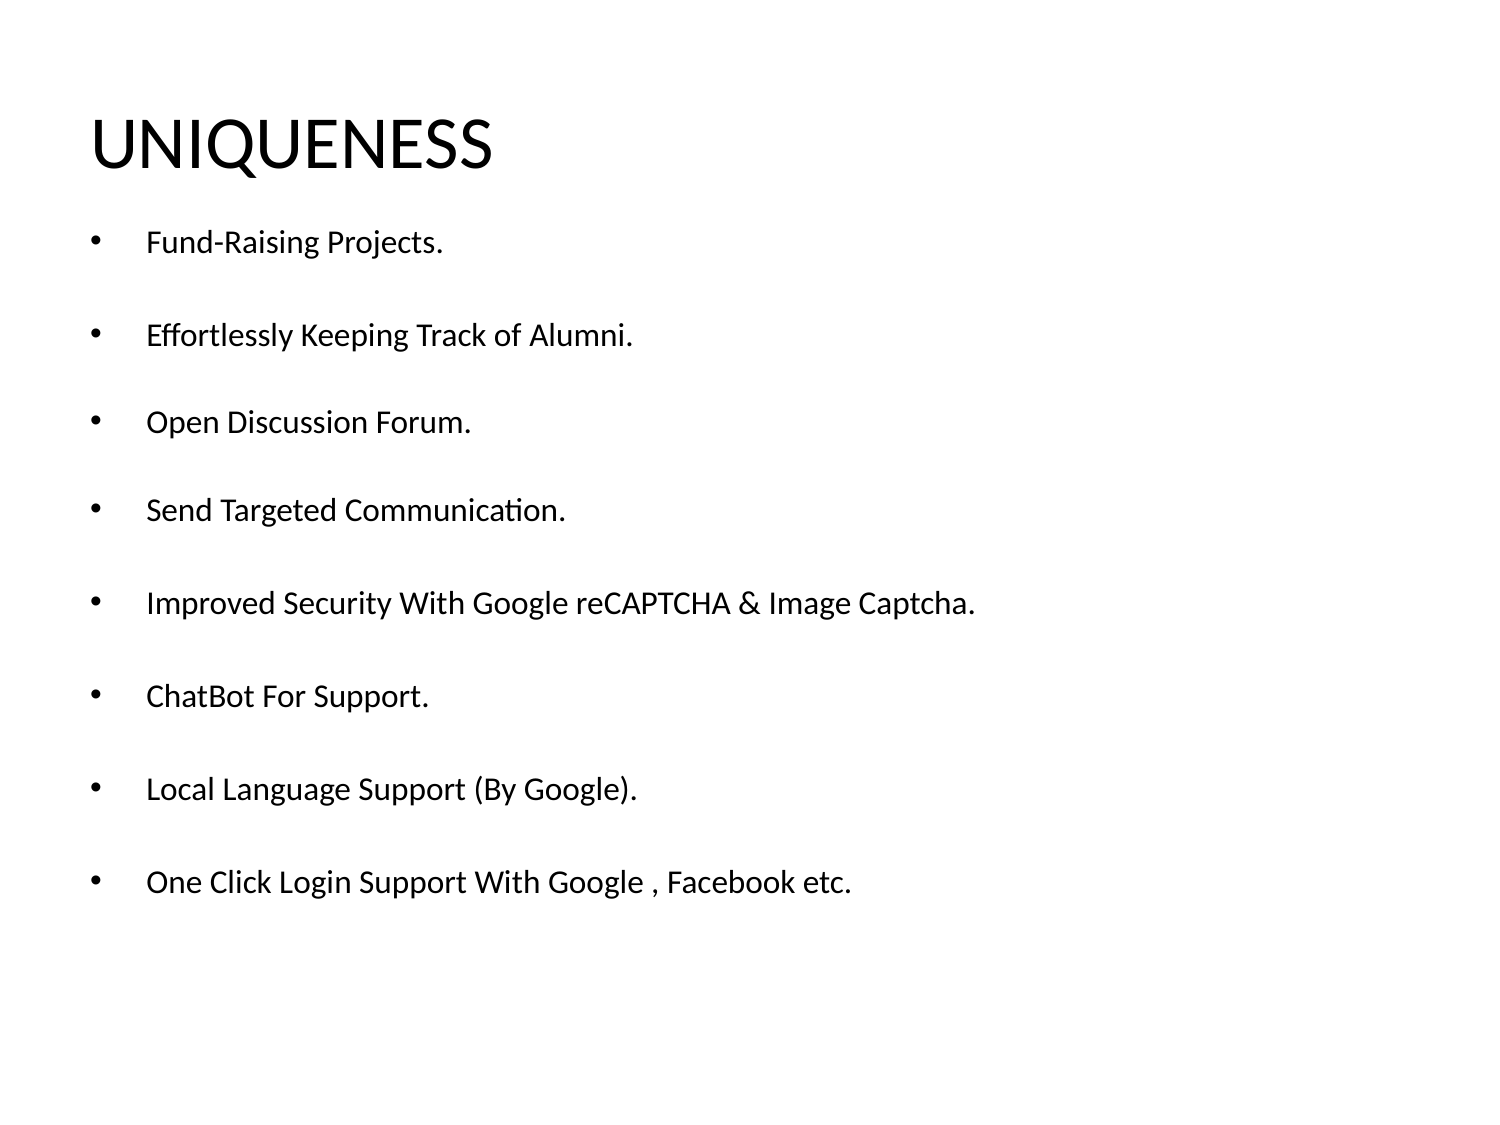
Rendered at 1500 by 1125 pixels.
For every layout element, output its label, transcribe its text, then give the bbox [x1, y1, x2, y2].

list Fund-Raising Projects. Effortlessly Keeping Track of Alumni. Open Discussion Forum. Send Targeted Communication. Improved Security With Google reCAPTCHA & Image Captcha. ChatBot For Support. Local Language Support (By Google). One Click Login Support With Google , Facebook etc. [75, 212, 1425, 1100]
title UNIQUENESS [75, 45, 1425, 212]
